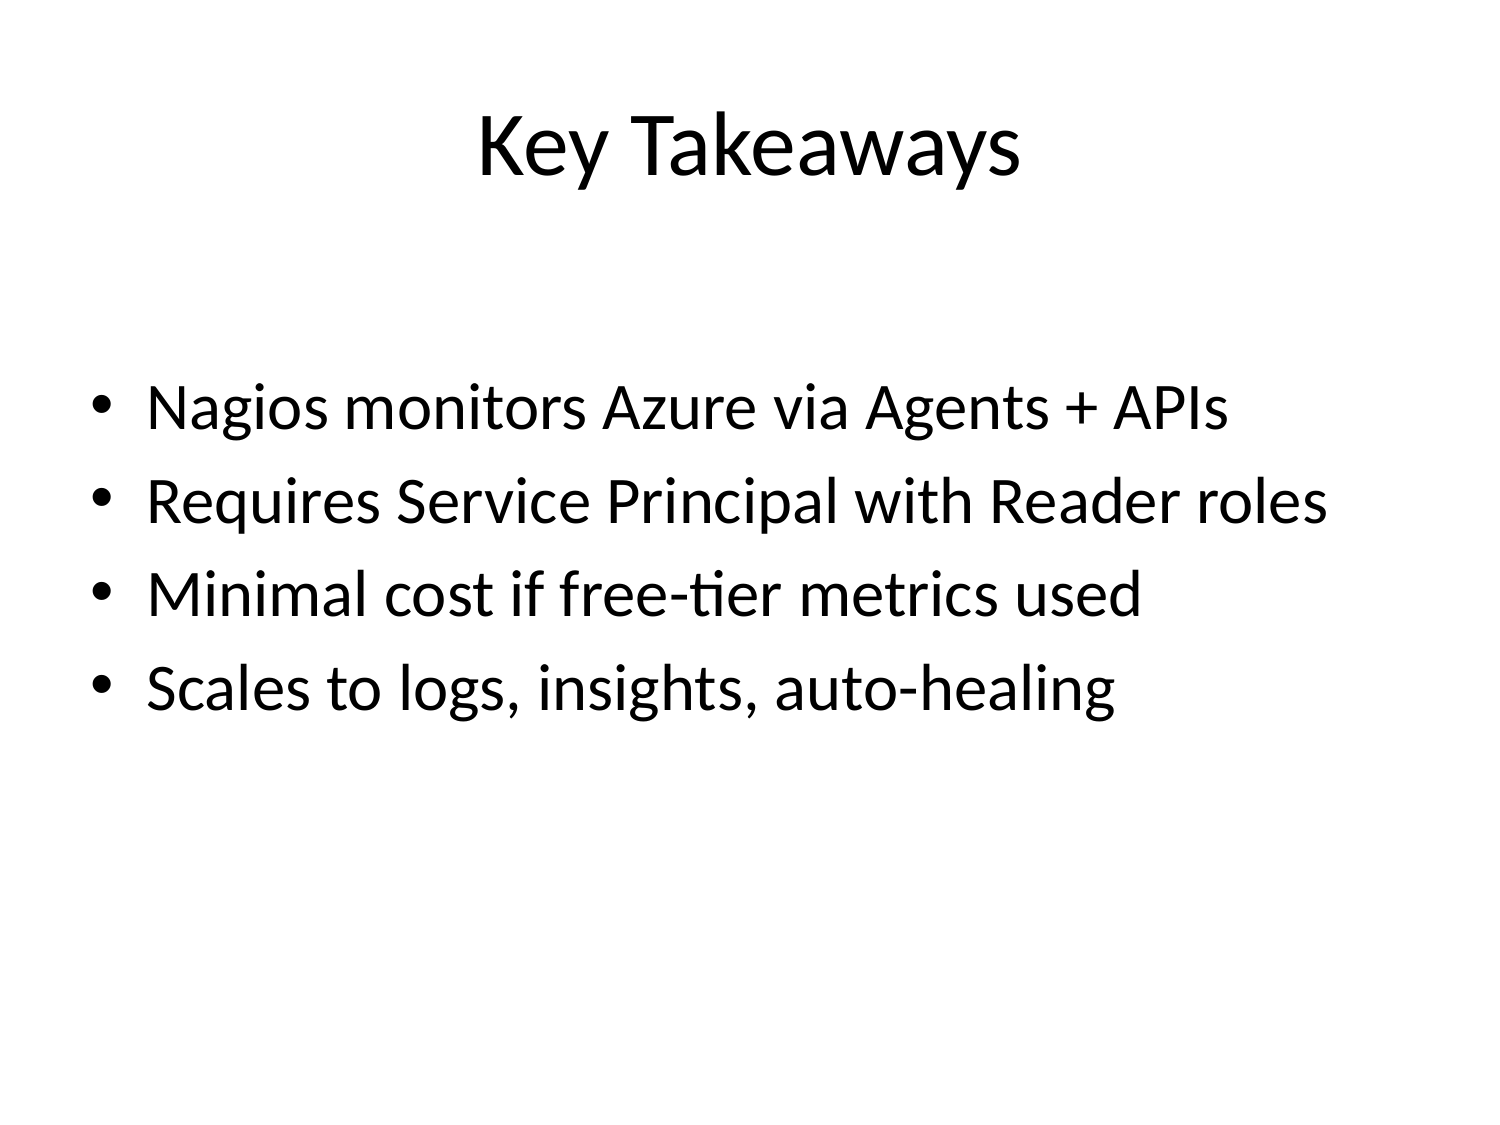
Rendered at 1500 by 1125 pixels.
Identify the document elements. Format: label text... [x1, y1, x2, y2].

title Key Takeaways [75, 45, 1425, 233]
list Nagios monitors Azure via Agents + APIs Requires Service Principal with Reader roles Minimal cost if free-tier metrics used Scales to logs, insights, auto-healing [75, 262, 1425, 1005]
